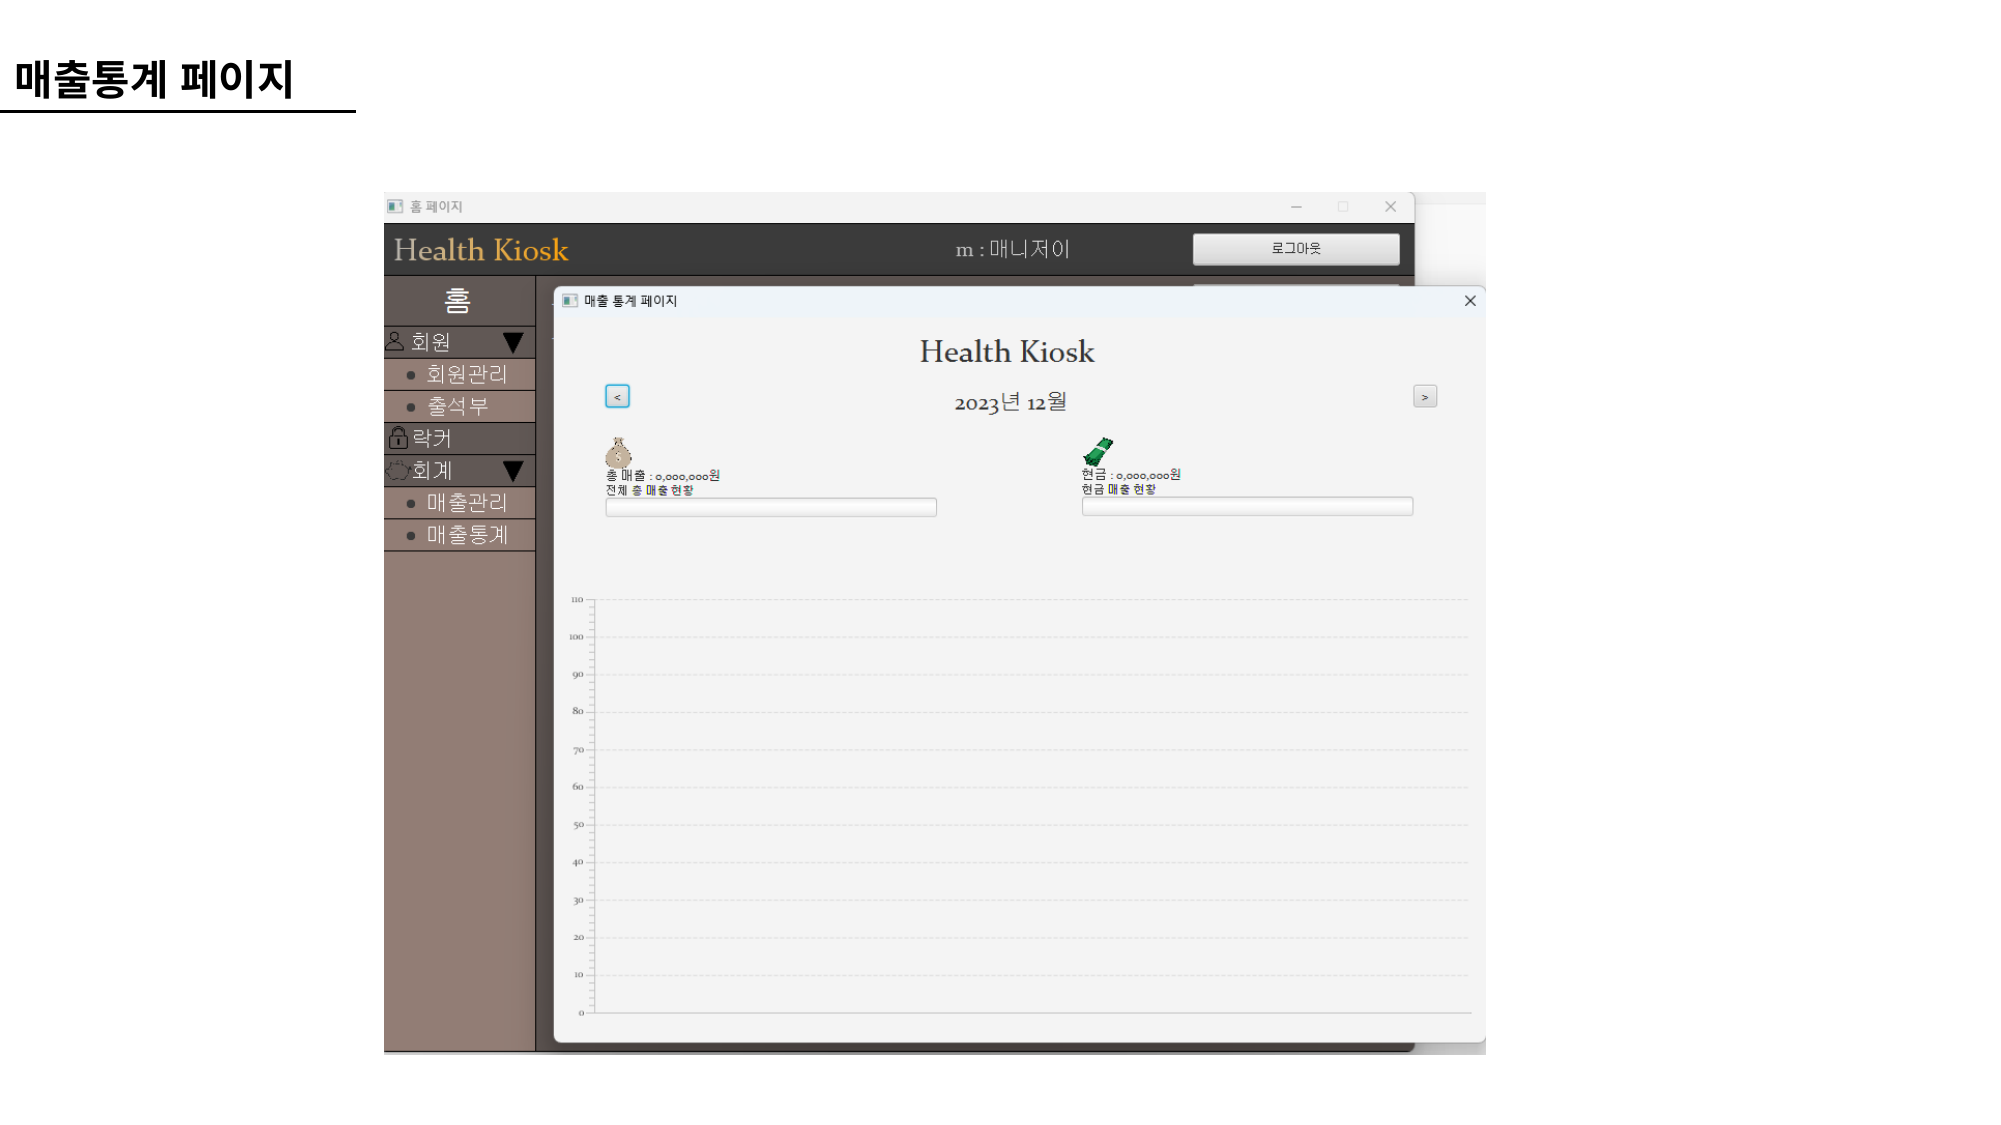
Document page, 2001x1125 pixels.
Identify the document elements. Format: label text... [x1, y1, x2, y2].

picture [384, 192, 1486, 1055]
text_box 매출통계 페이지 [0, 45, 416, 111]
